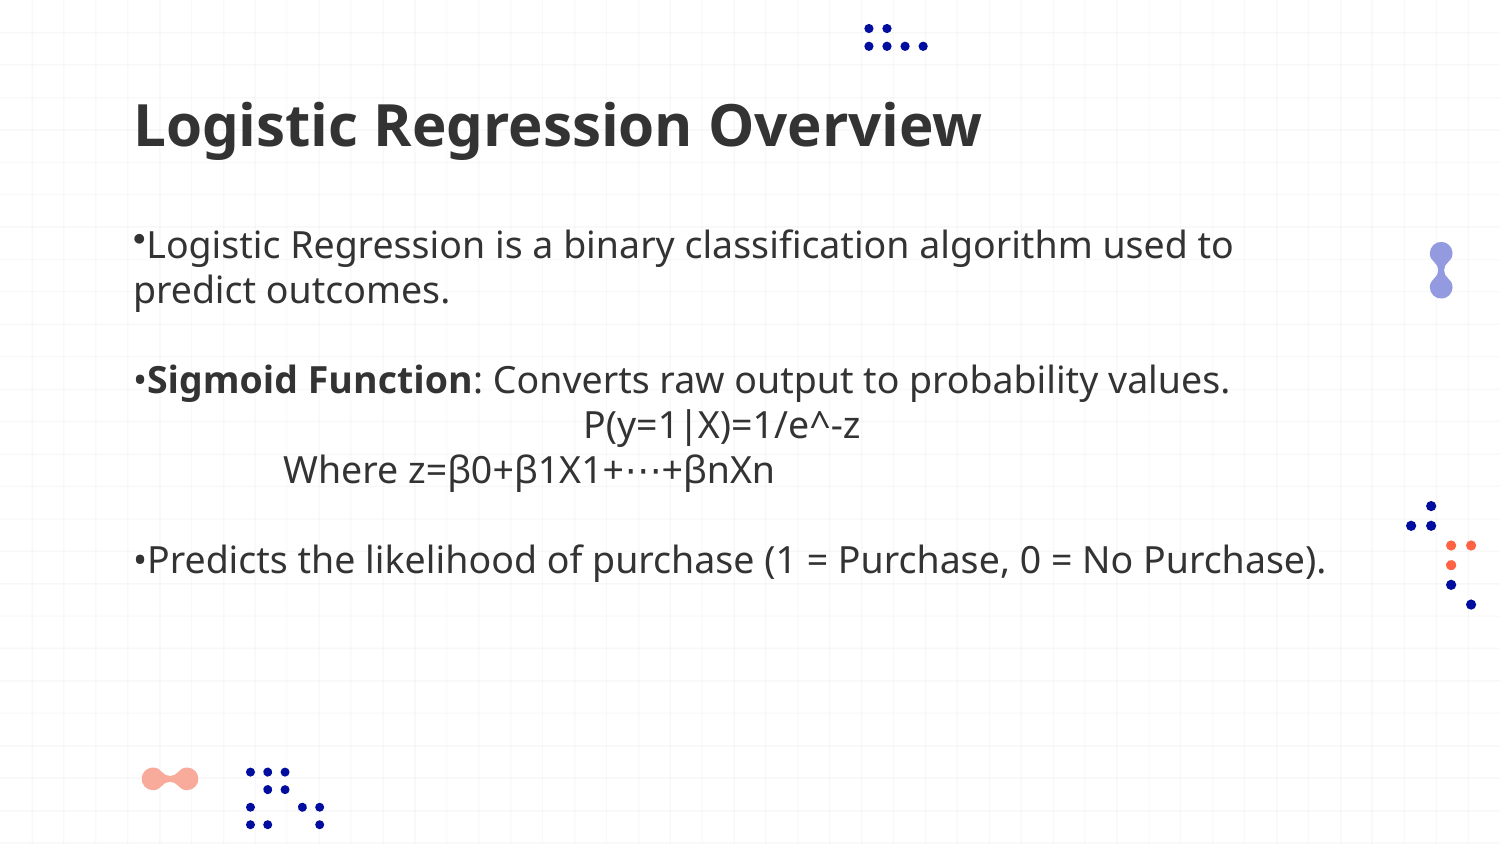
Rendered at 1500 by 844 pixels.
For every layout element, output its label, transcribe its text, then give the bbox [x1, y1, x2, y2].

subtitle Logistic Regression is a binary classification algorithm used to predict outcomes. Sigmoid Function: Converts raw output to probability values. P(y=1∣X)=1/e^-z Where z=β0+β1X1+⋯+βnXn Predicts the likelihood of purchase (1 = Purchase, 0 = No Purchase). [118, 126, 1383, 632]
title Logistic Regression Overview [118, 72, 1383, 126]
